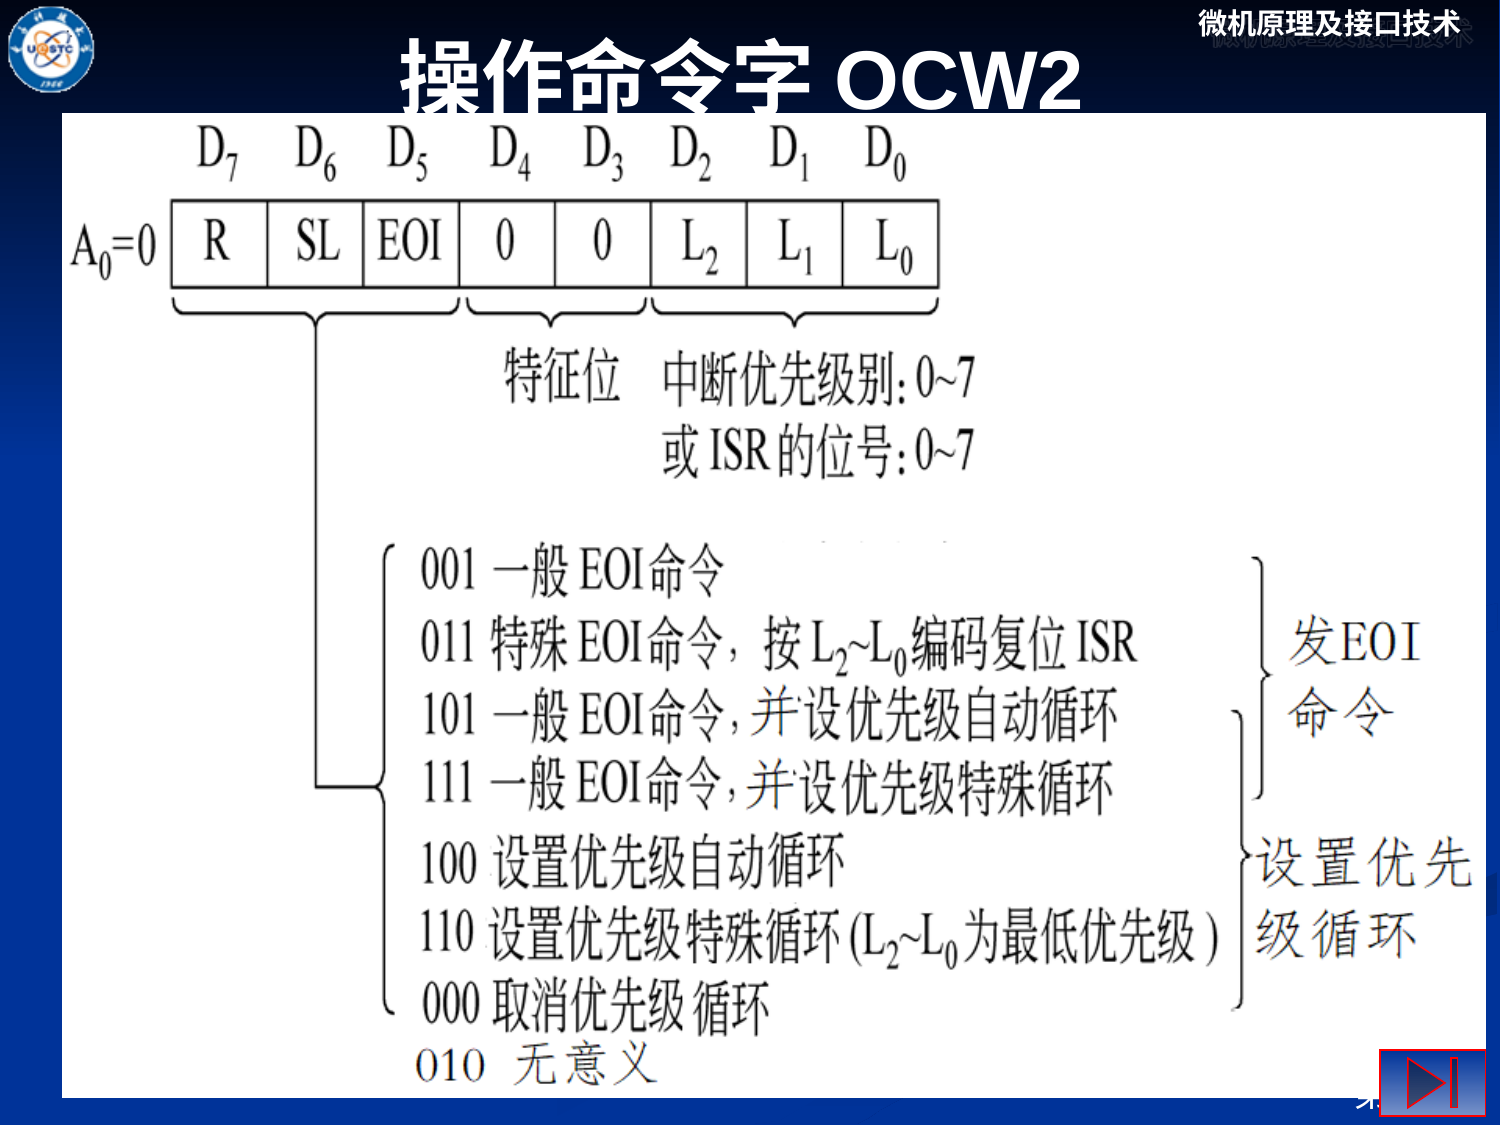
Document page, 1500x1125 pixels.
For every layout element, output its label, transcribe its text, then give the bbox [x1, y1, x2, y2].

text_box 操作命令字OCW2 [383, 19, 1164, 111]
picture [61, 112, 1486, 1098]
text_box [1379, 1106, 1486, 1116]
picture [4, 0, 99, 96]
